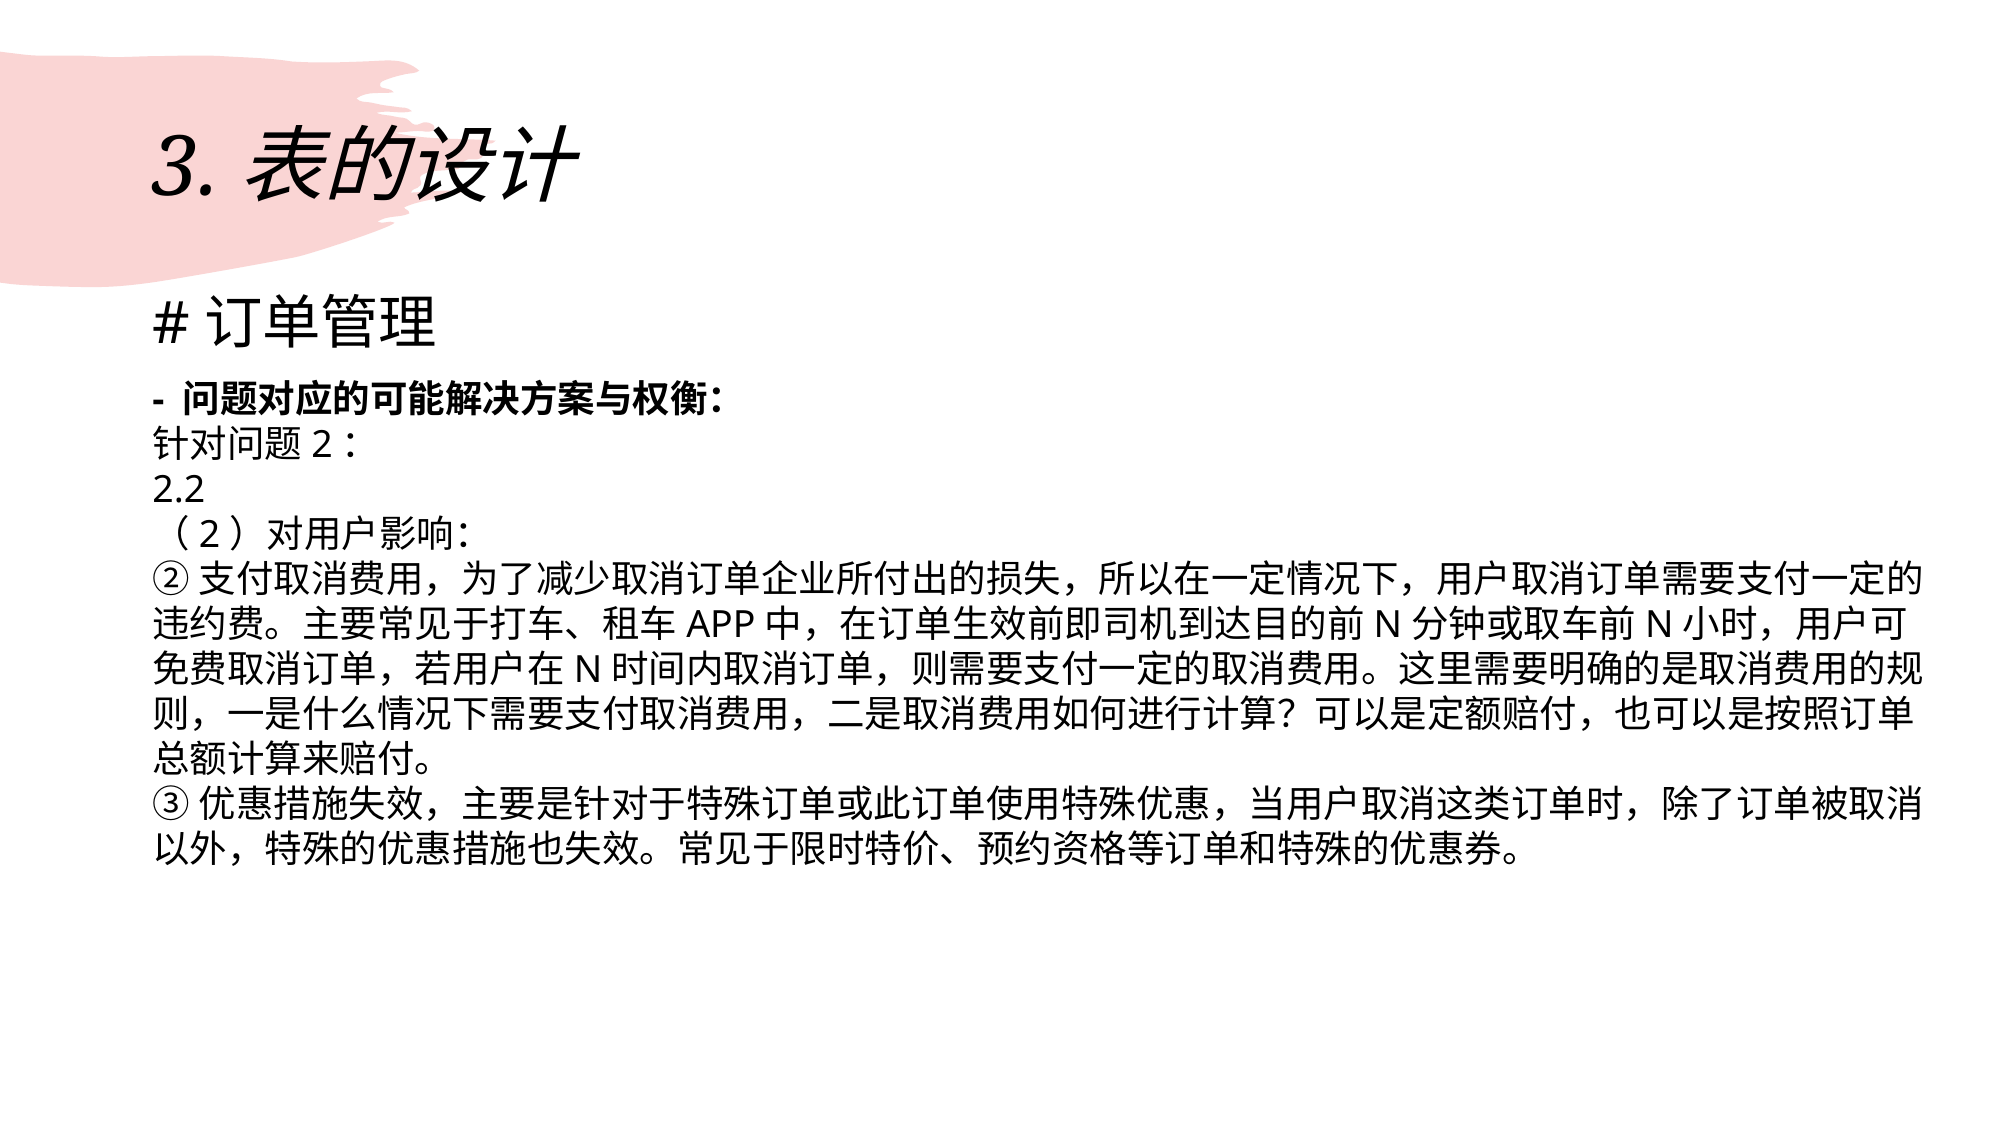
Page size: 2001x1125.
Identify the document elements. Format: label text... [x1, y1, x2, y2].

text_box - 问题对应的可能解决方案与权衡： 针对问题2： 2.2 （2）对用户影响： ②支付取消费用，为了减少取消订单企业所付出的损失，所以在一定情况下，用户取消订单需要支付一定的违约费。主要常见于打车、租车APP中，在订单生效前即司机到达目的前N分钟或取车前N小时，用户可免费取消订单，若用户在N时间内取消订单，则需要支付一定的取消费用。这里需要明确的是取消费用的规则，一是什么情况下需要支付取消费用，二是取消费用如何进行计算？可以是定额赔付，也可以是按照订单总额计算来赔付。 ③优惠措施失效，主要是针对于特殊订单或此订单使用特殊优惠，当用户取消这类订单时，除了订单被取消以外，特殊的优惠措施也失效。常见于限时特价、预约资格等订单和特殊的优惠券。 [137, 367, 1952, 877]
list #订单管理 [137, 277, 1863, 367]
title 3.表的设计 [137, 59, 1863, 277]
